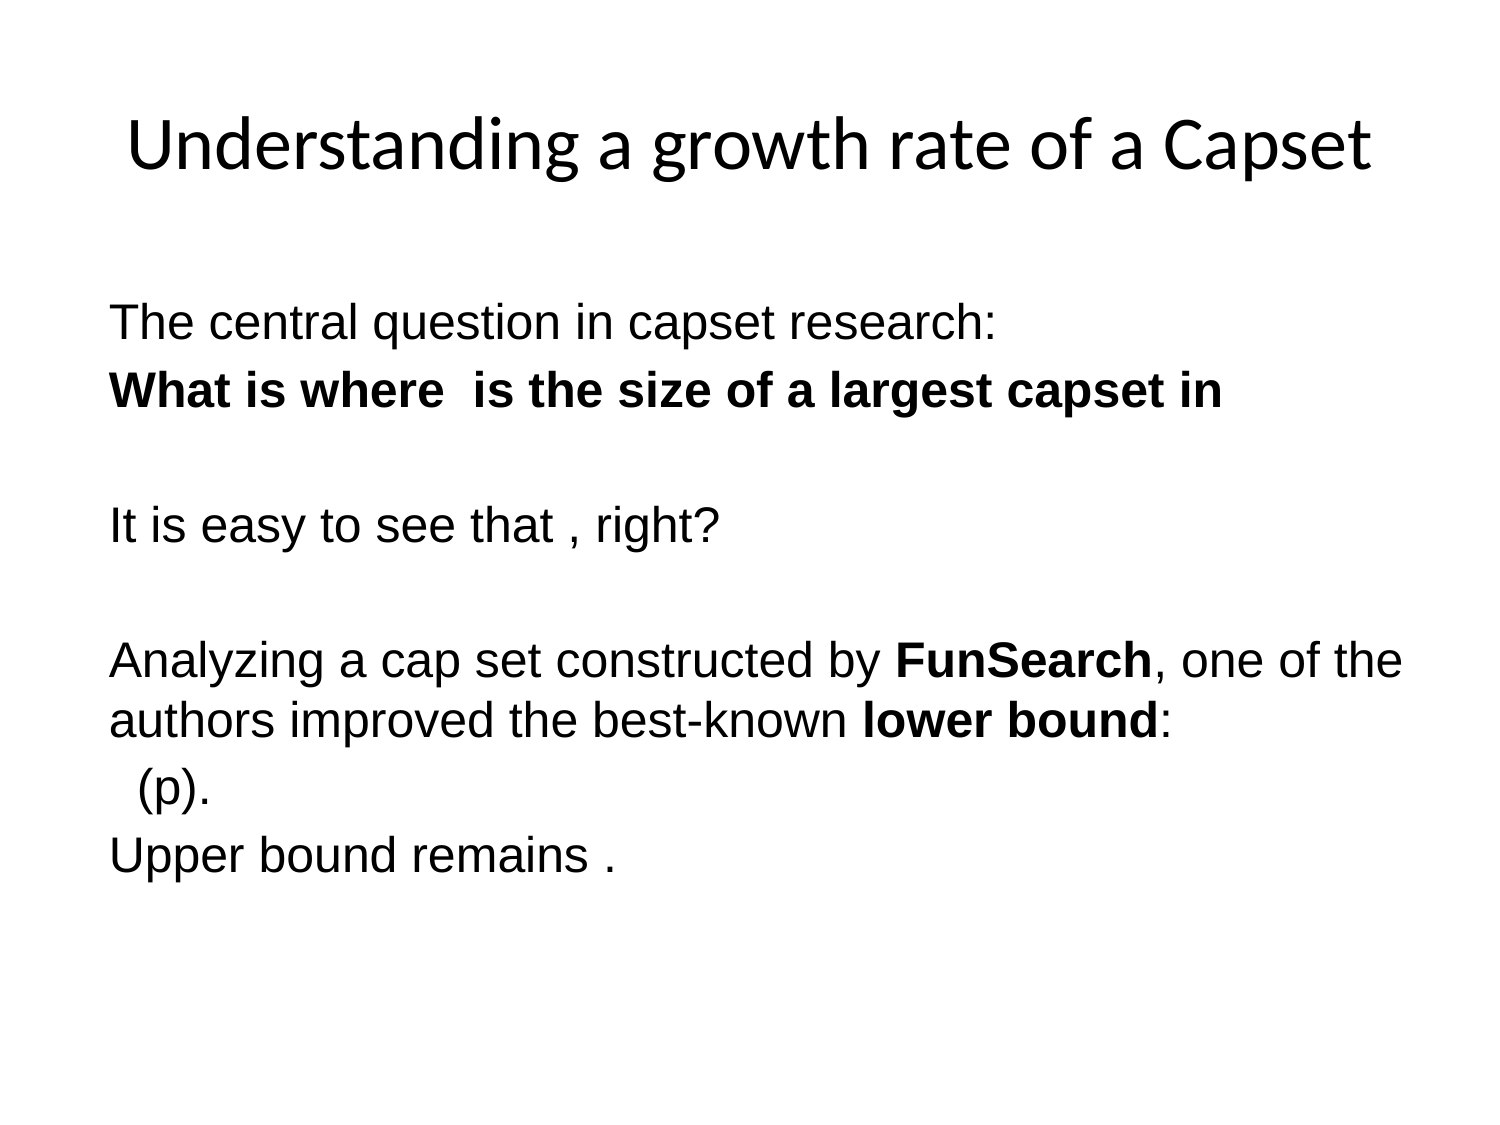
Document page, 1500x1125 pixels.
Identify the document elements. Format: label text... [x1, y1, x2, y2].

title Understanding a growth rate of a Capset [75, 45, 1425, 233]
